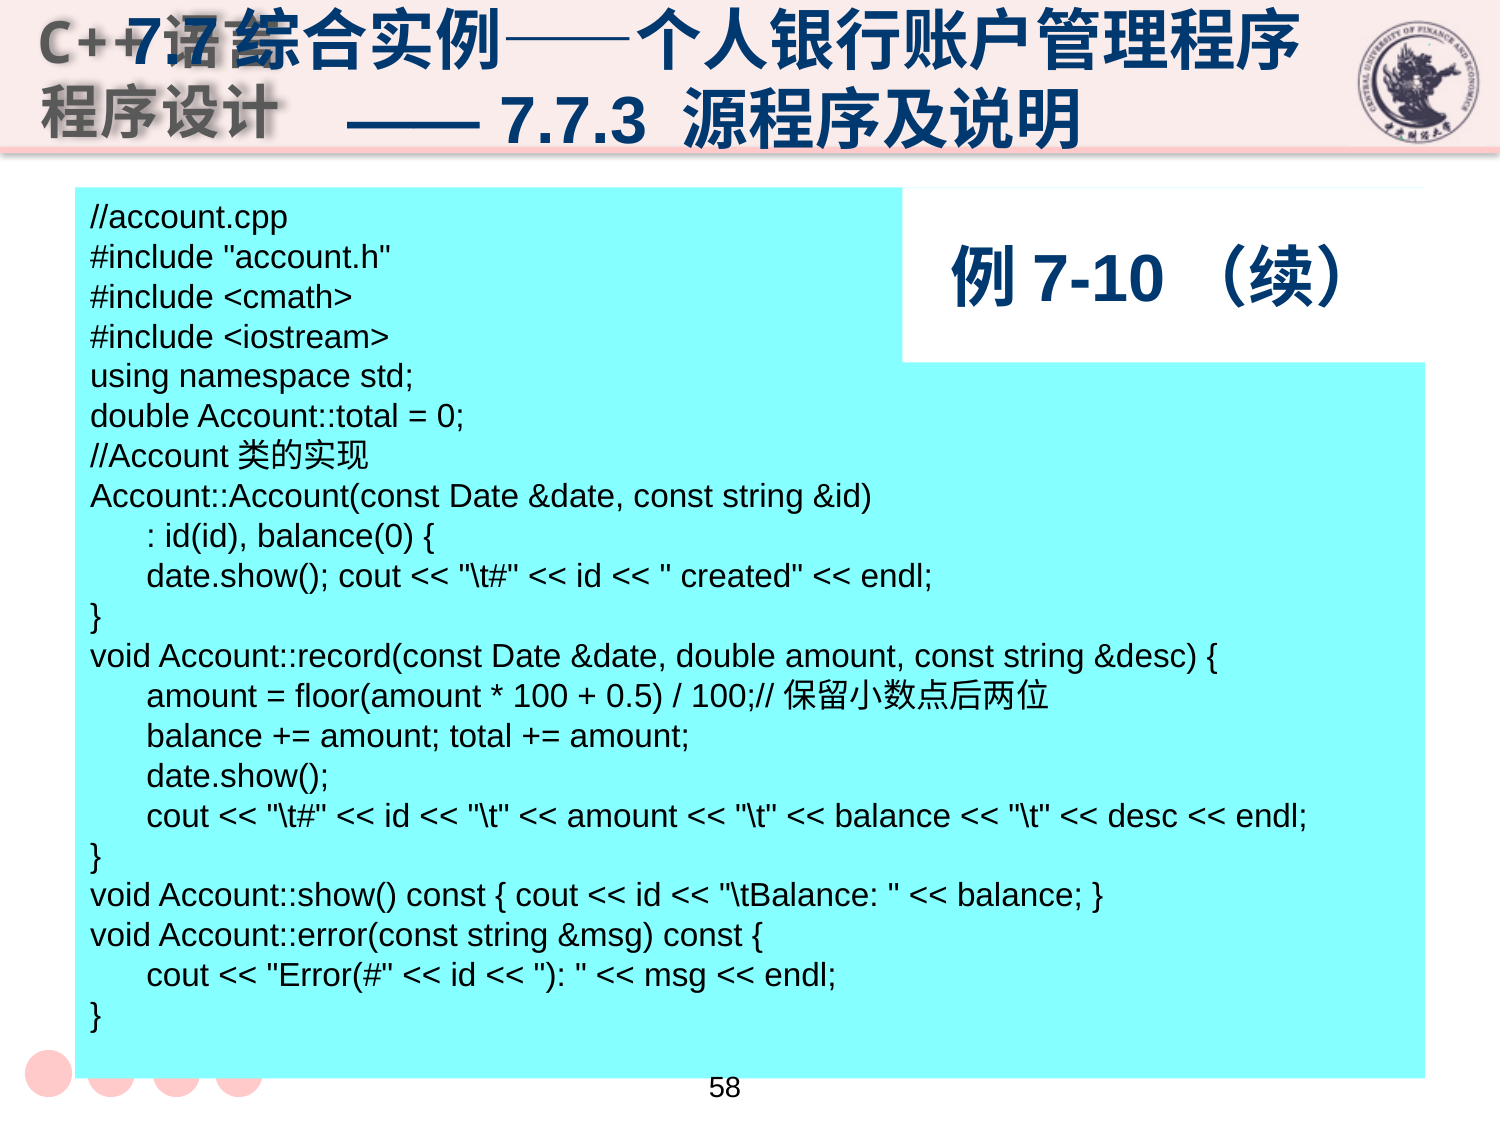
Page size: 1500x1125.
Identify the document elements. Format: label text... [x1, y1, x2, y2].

list //account.cpp #include "account.h" #include <cmath> #include <iostream> using namespace std; double Account::total = 0; //Account类的实现 Account::Account(const Date &date, const string &id) : id(id), balance(0) { date.show(); cout << "\t#" << id << " created" << endl; } void Account::record(const Date &date, double amount, const string &desc) { amount = floor(amount * 100 + 0.5) / 100;//保留小数点后两位 balance += amount; total += amount; date.show(); cout << "\t#" << id << "\t" << amount << "\t" << balance << "\t" << desc << endl; } void Account::show() const { cout << id << "\tBalance: " << balance; } void Account::error(const string &msg) const { cout << "Error(#" << id << "): " << msg << endl; } [74, 187, 1426, 1079]
title 例7-10（续） [902, 187, 1430, 363]
text_box 7.7综合实例——个人银行账户管理程序 —— 7.7.3 源程序及说明 [35, 42, 1395, 113]
picture [0, 0, 1500, 147]
slide_number 58 [674, 1046, 776, 1125]
